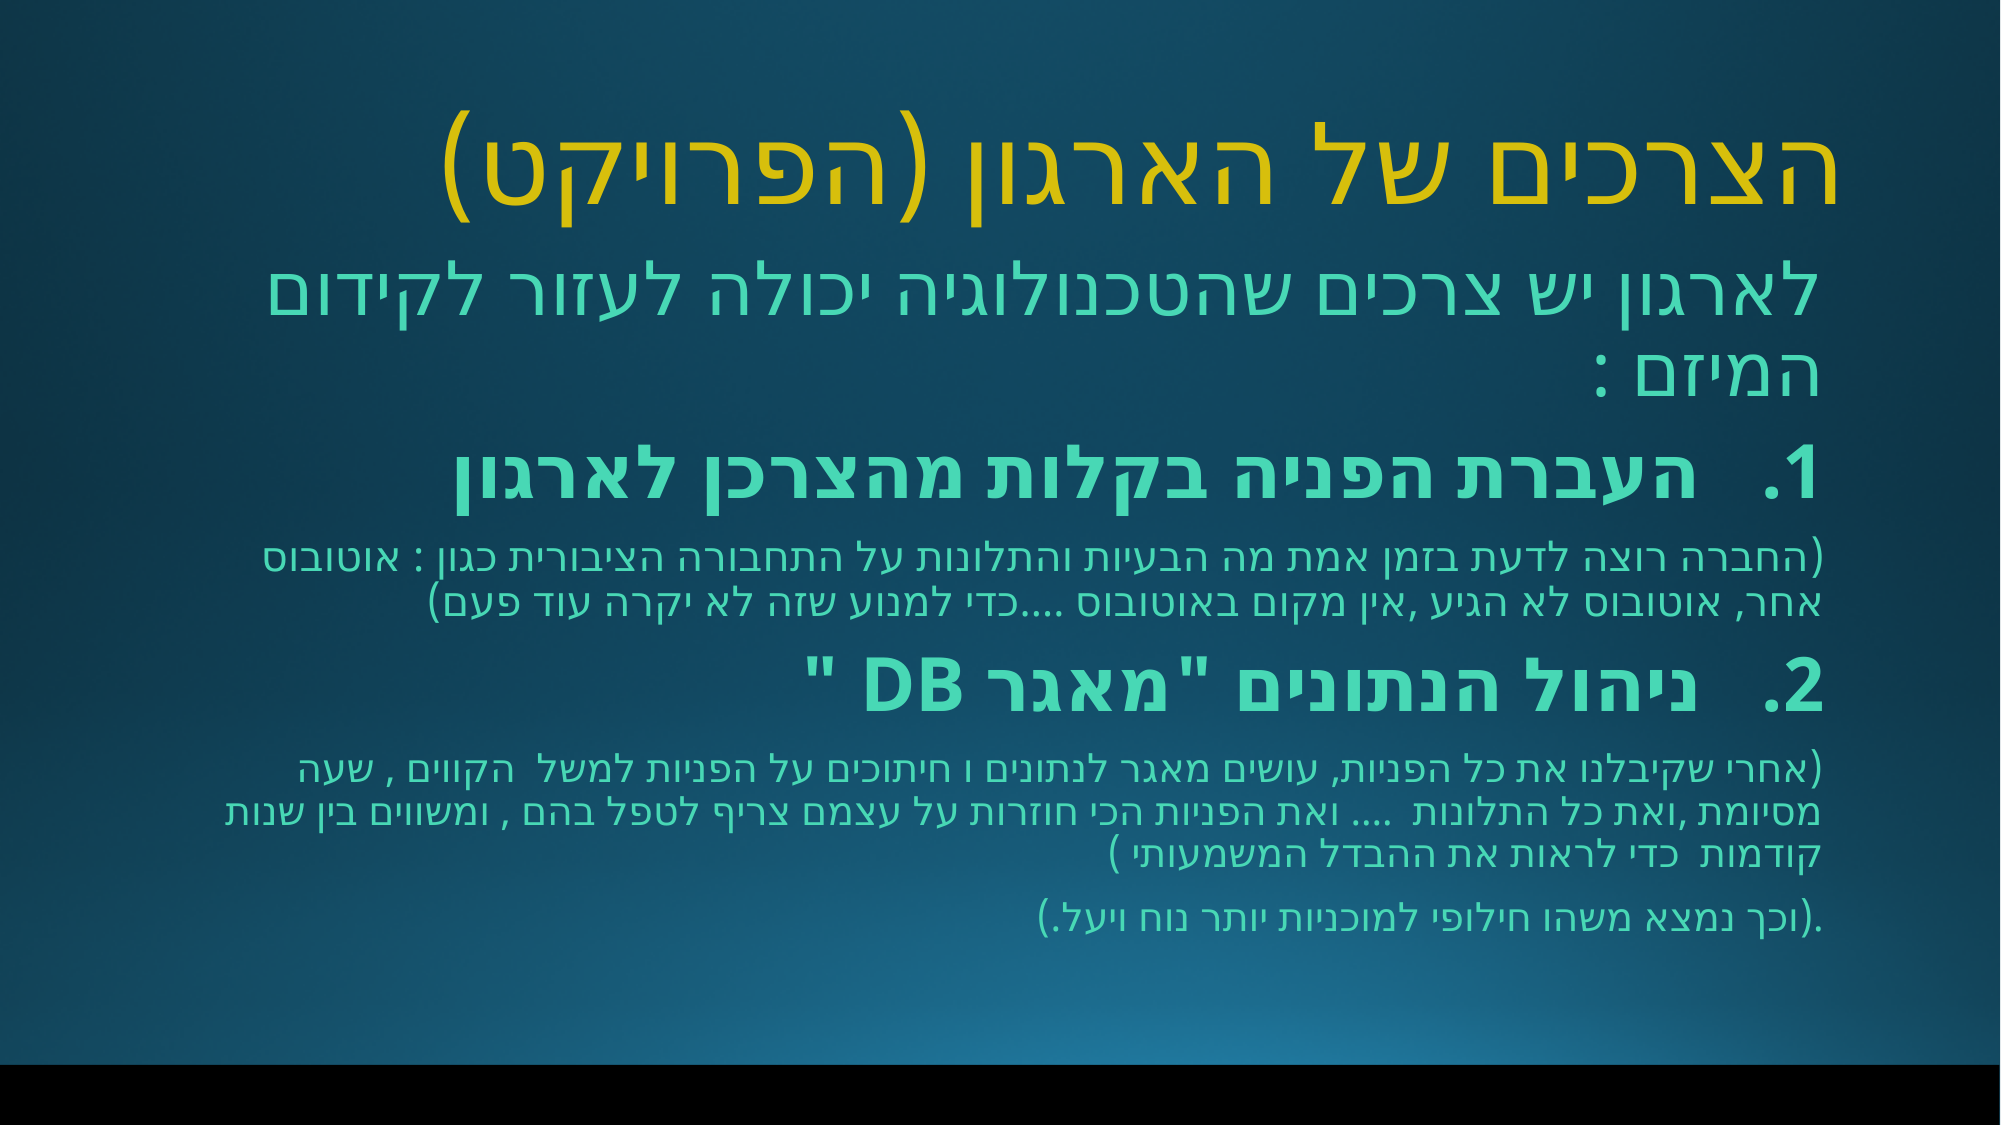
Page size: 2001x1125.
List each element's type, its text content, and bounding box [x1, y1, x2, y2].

list לארגון יש צרכים שהטכנולוגיה יכולה לעזור לקידום המיזם : העברת הפניה בקלות מהצרכן לארגון (החברה רוצה לדעת בזמן אמת מה הבעיות והתלונות על התחבורה הציבורית כגון : אוטובוס אחר, אוטובוס לא הגיע ,אין מקום באוטובוס ....כדי למנוע שזה לא יקרה עוד פעם) ניהול הנתונים "מאגר DB " (אחרי שקיבלנו את כל הפניות, עושים מאגר לנתונים ו חיתוכים על הפניות למשל הקווים , שעה מסיומת ,ואת כל התלונות .... ואת הפניות הכי חוזרות על עצמם צריף לטפל בהם , ומשווים בין שנות קודמות כדי לראות את ההבדל המשמעותי ) .(וכך נמצא משהו חילופי למוכניות יותר נוח ויעל.) [160, 243, 1840, 958]
title הצרכים של הארגון (הפרויקט) [137, 59, 1863, 278]
picture [0, 0, 2001, 1125]
